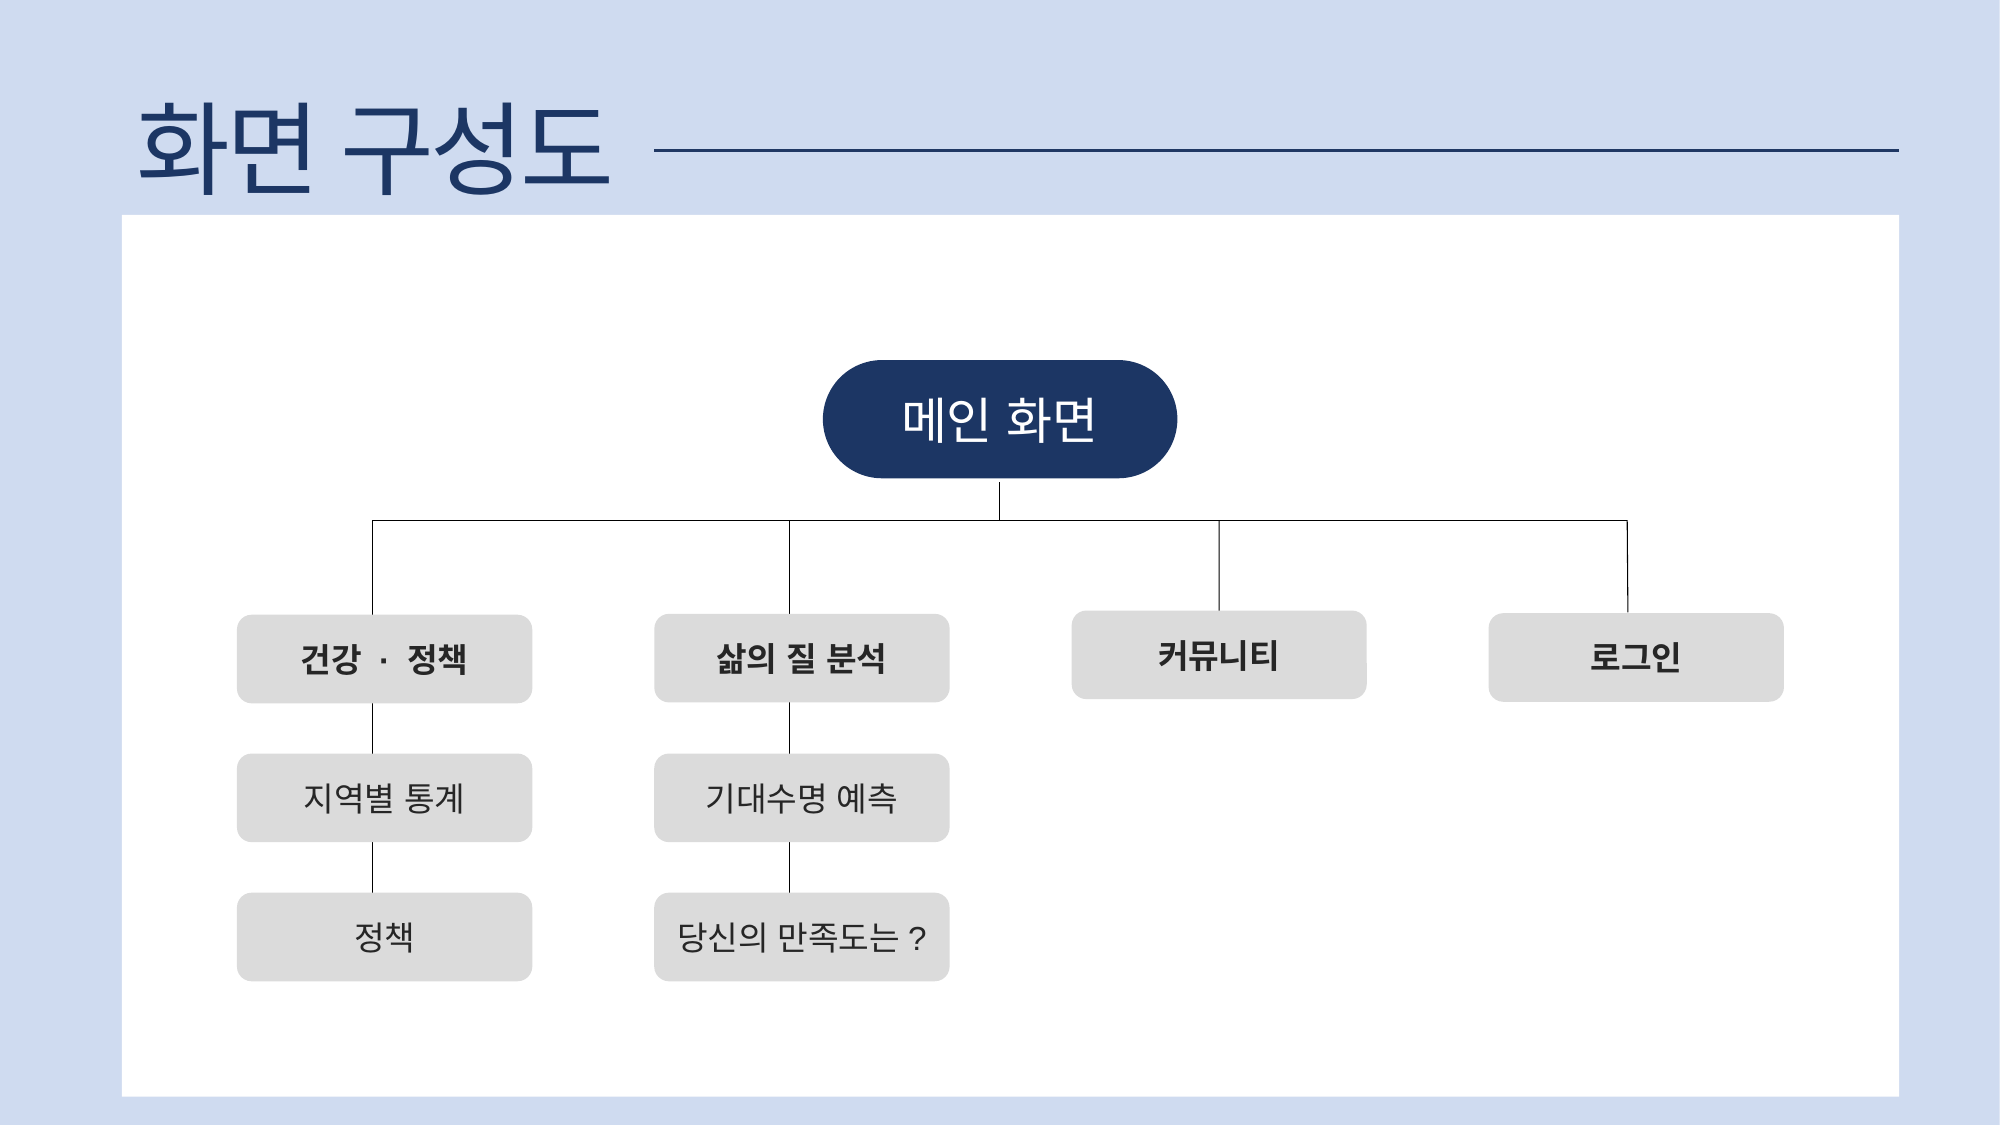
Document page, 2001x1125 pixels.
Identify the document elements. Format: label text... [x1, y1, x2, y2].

text_box [0, 0, 2000, 1125]
text_box 화면 구성도 [121, 78, 1142, 216]
text_box [121, 214, 1900, 1098]
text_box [236, 360, 1785, 982]
